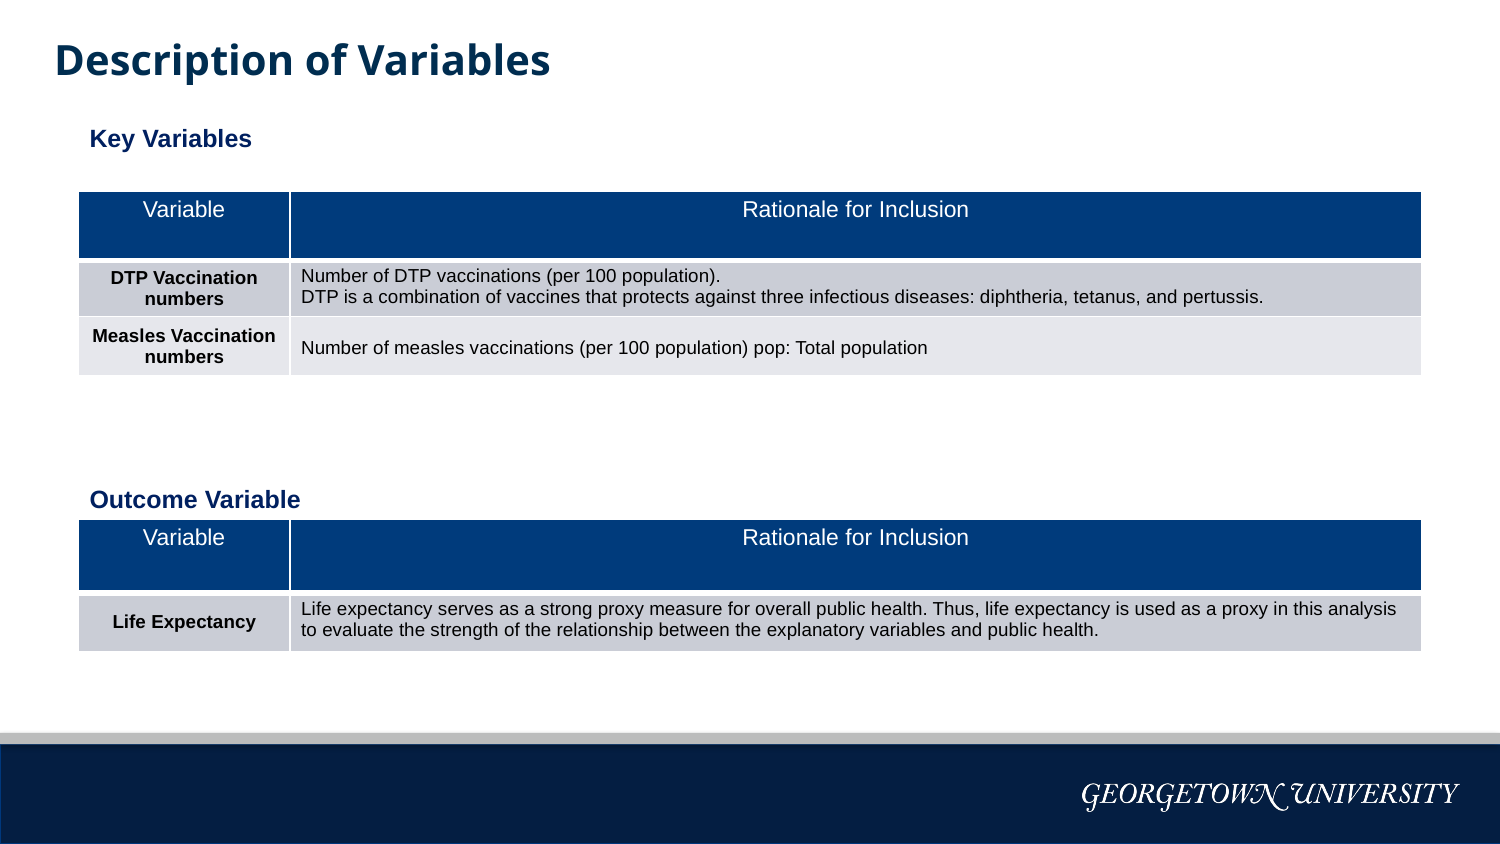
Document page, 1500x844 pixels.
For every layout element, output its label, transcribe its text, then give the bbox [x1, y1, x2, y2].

table_cell Life expectancy serves as a strong proxy measure for overall public health. Thus, life expectancy is used as a proxy in this analysis to evaluate the strength of the relationship between the explanatory variables and public health. [291, 596, 1421, 651]
text_box Outcome Variable [78, 478, 677, 520]
text_box Description of Variables [42, 27, 1393, 125]
table_cell Measles Vaccination numbers [79, 317, 289, 375]
table_header Variable [79, 520, 289, 590]
table_cell Number of measles vaccinations (per 100 population) pop: Total population [291, 317, 1421, 375]
picture [1082, 783, 1460, 812]
table_cell DTP Vaccination numbers [79, 263, 289, 316]
table_header Variable [79, 192, 289, 258]
table_header Rationale for Inclusion [291, 520, 1421, 590]
text_box Key Variables [78, 125, 677, 159]
table_cell Life Expectancy [79, 596, 289, 651]
table_cell Number of DTP vaccinations (per 100 population). DTP is a combination of vaccines that protects against three infectious diseases: diphtheria, tetanus, and pertussis. [291, 263, 1421, 316]
table_header Rationale for Inclusion [291, 192, 1421, 258]
